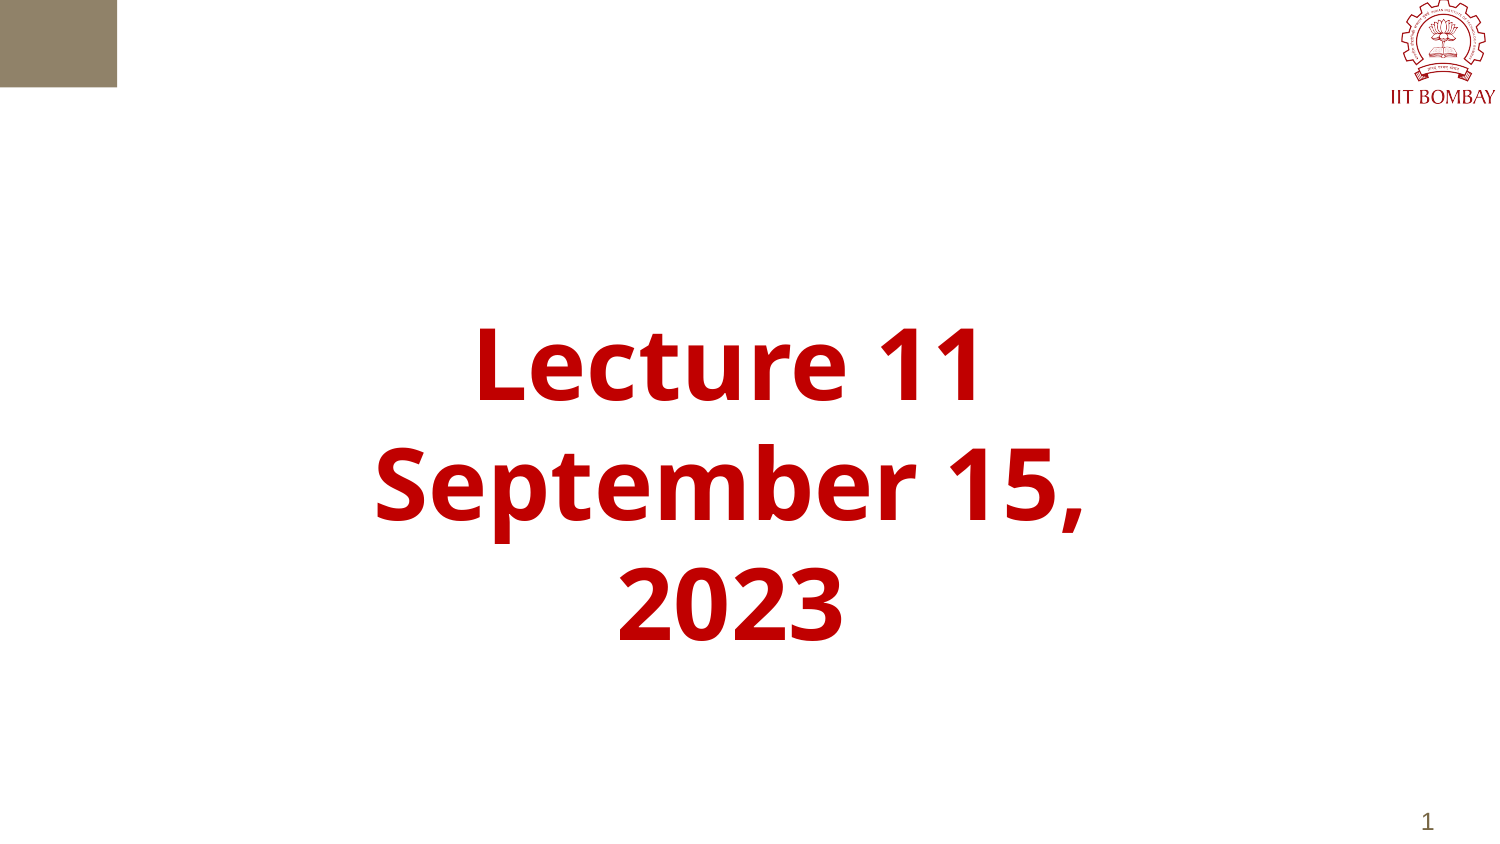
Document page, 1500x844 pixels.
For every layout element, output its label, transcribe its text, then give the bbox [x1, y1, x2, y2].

picture [1390, 0, 1496, 104]
text_box 1 [1406, 798, 1500, 843]
text_box Lecture 11 September 15, 2023 [263, 293, 1199, 668]
text_box [0, 0, 118, 88]
